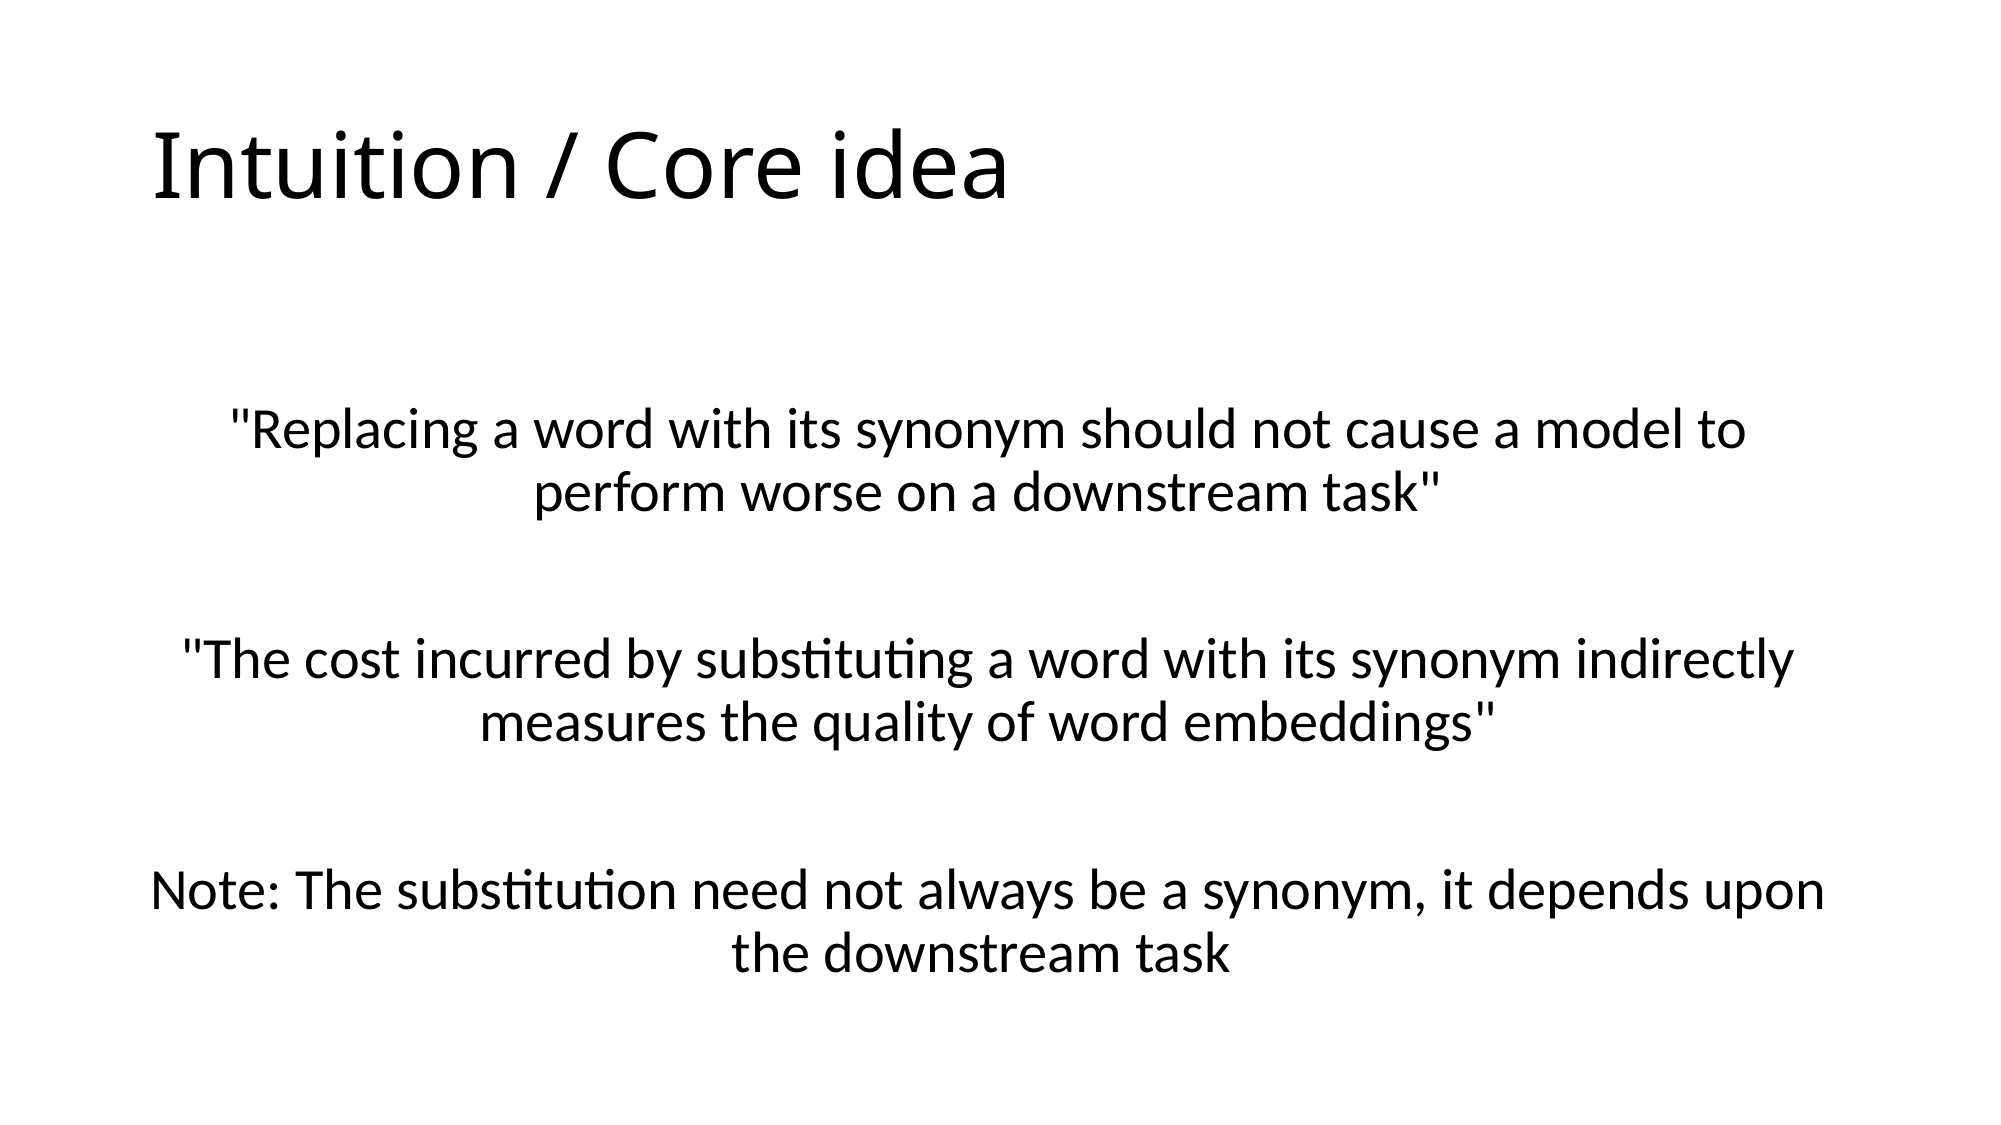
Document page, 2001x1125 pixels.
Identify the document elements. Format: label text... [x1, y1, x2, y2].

list "Replacing a word with its synonym should not cause a model to perform worse on a downstream task" "The cost incurred by substituting a word with its synonym indirectly measures the quality of word embeddings" Note: The substitution need not always be a synonym, it depends upon the downstream task [125, 390, 1851, 567]
title Intuition / Core idea [137, 59, 1863, 278]
